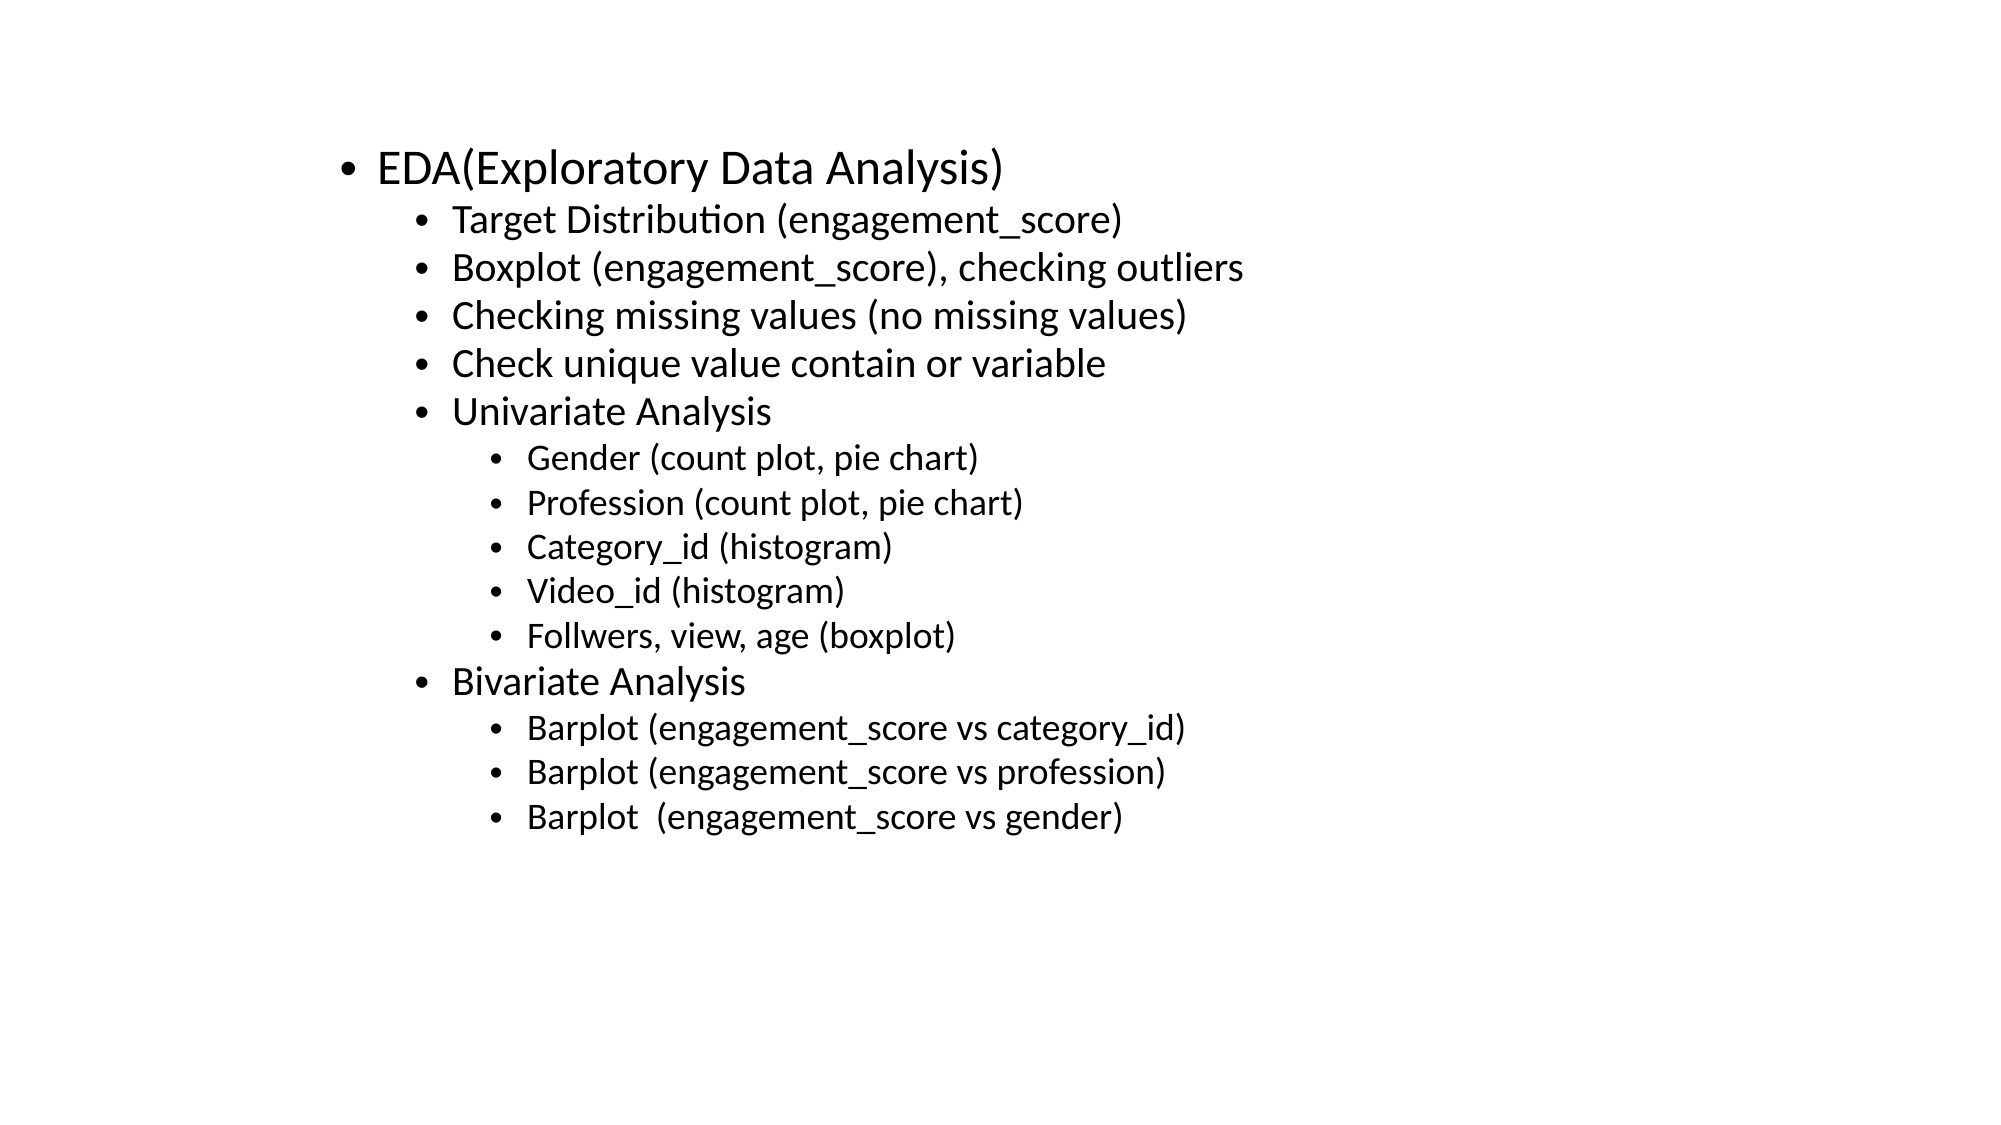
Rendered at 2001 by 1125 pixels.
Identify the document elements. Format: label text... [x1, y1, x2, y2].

list EDA(Exploratory Data Analysis) Target Distribution (engagement_score) Boxplot (engagement_score), checking outliers Checking missing values (no missing values) Check unique value contain or variable Univariate Analysis Gender (count plot, pie chart) Profession (count plot, pie chart) Category_id (histogram) Video_id (histogram) Follwers, view, age (boxplot) Bivariate Analysis Barplot (engagement_score vs category_id) Barplot (engagement_score vs profession) Barplot (engagement_score vs gender) [249, 140, 1725, 1014]
